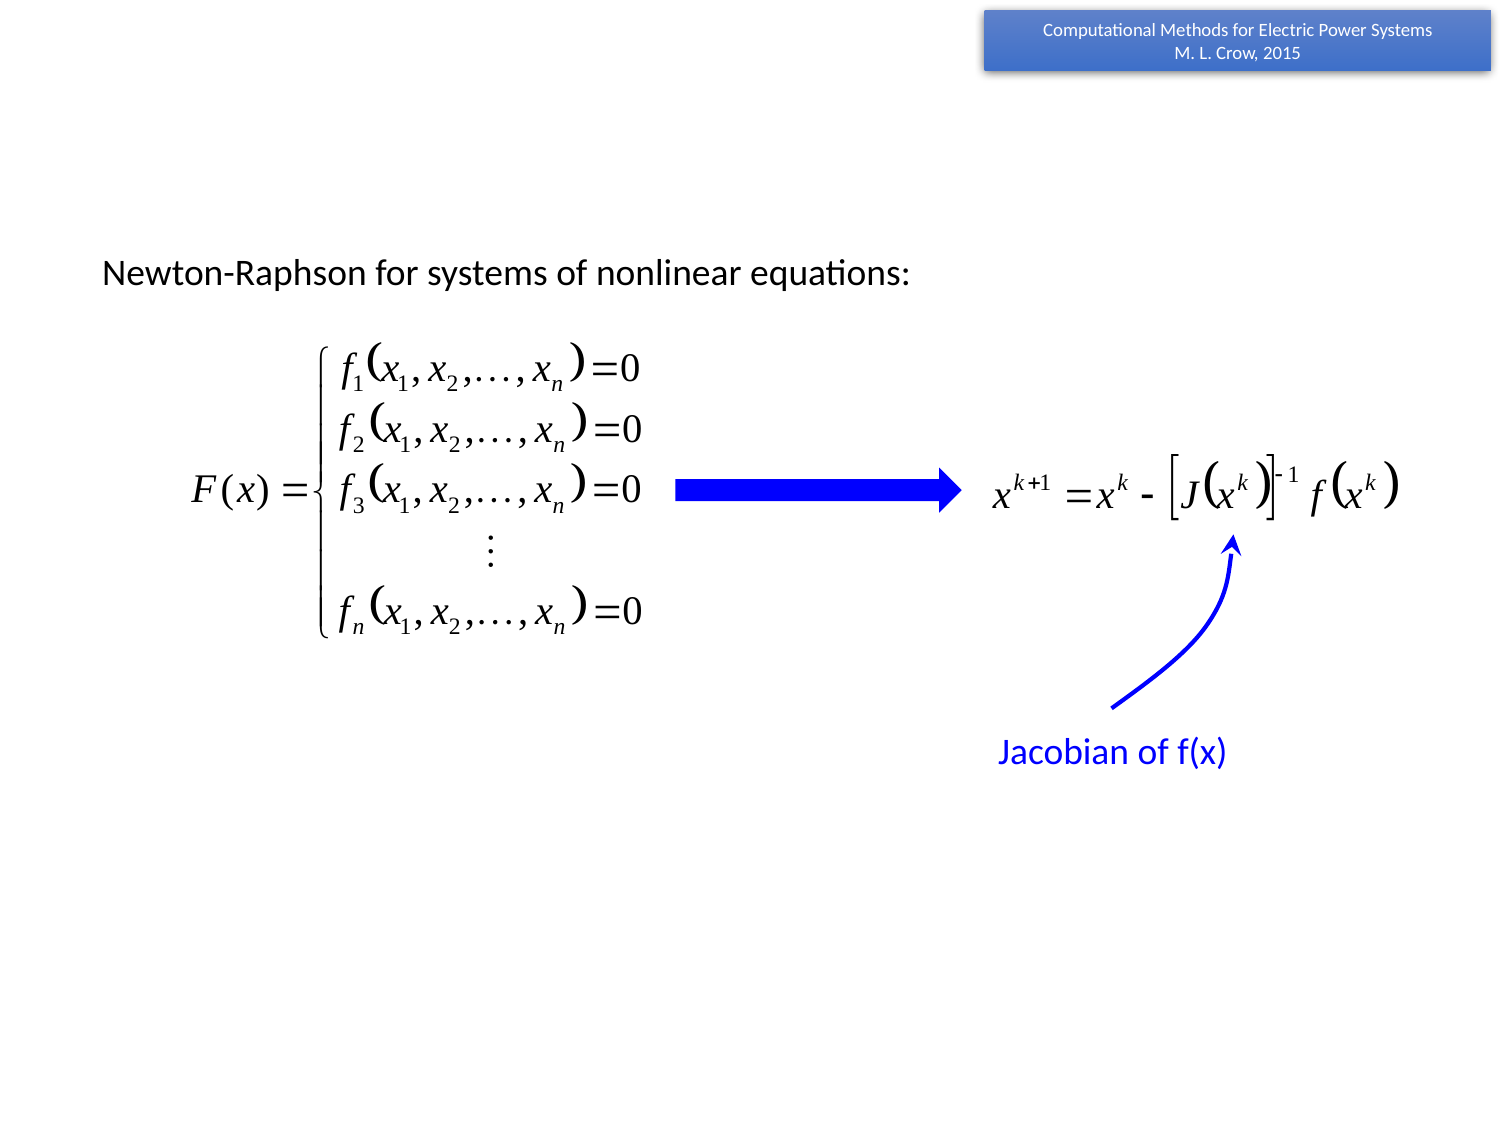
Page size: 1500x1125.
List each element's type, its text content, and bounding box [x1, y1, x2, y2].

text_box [183, 337, 648, 649]
text_box Newton-Raphson for systems of nonlinear equations: [87, 241, 927, 301]
text_box Jacobian of f(x) [983, 720, 1243, 780]
text_box [1110, 534, 1242, 710]
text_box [984, 454, 1399, 526]
text_box [675, 467, 962, 513]
